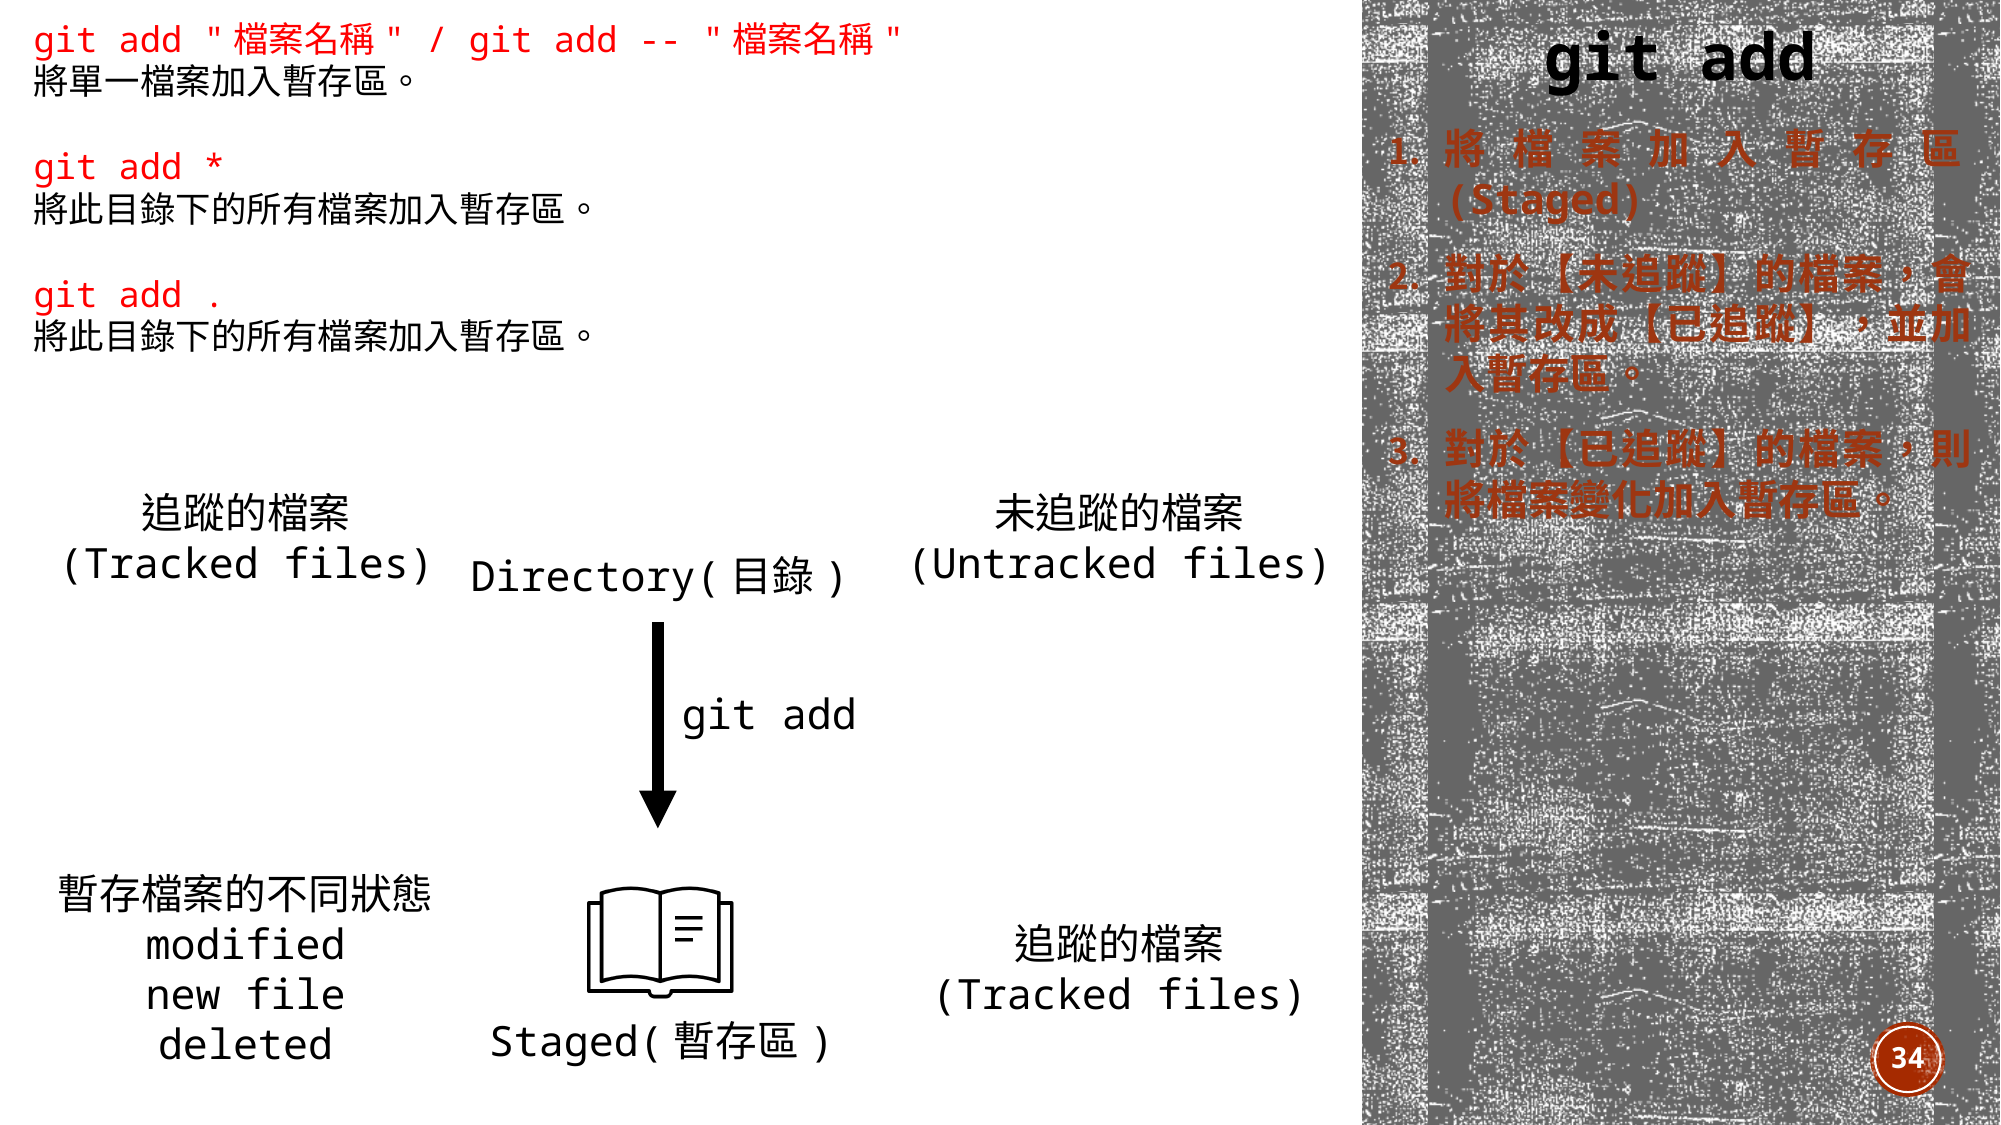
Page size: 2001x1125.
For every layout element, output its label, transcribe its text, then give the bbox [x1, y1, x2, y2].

text_box 暫存檔案的不同狀態 modified new file deleted [42, 860, 449, 1076]
title git add [1368, 9, 1994, 104]
text_box Staged(暫存區) [474, 1006, 849, 1072]
text_box 追蹤的檔案 (Tracked files) [43, 478, 449, 594]
text_box git add "檔案名稱" / git add -- "檔案名稱" 將單一檔案加入暫存區。 git add * 將此目錄下的所有檔案加入暫存區。 git add . 將此目錄下的所有檔案加入暫存區。 [18, 9, 1368, 365]
text_box Directory(目錄) [455, 542, 864, 607]
picture [572, 857, 748, 1031]
text_box 追蹤的檔案 (Tracked files) [917, 910, 1322, 1026]
text_box git add [667, 680, 872, 746]
slide_number 40 [1362, 0, 2000, 1125]
text_box 未追蹤的檔案 (Untracked files) [892, 478, 1347, 594]
list 將檔案加入暫存區(Staged) 對於【未追蹤】的檔案，會將其改成【已追蹤】，並加入暫存區。 對於【已追蹤】的檔案，則將檔案變化加入暫存區。 [1373, 115, 1988, 1108]
